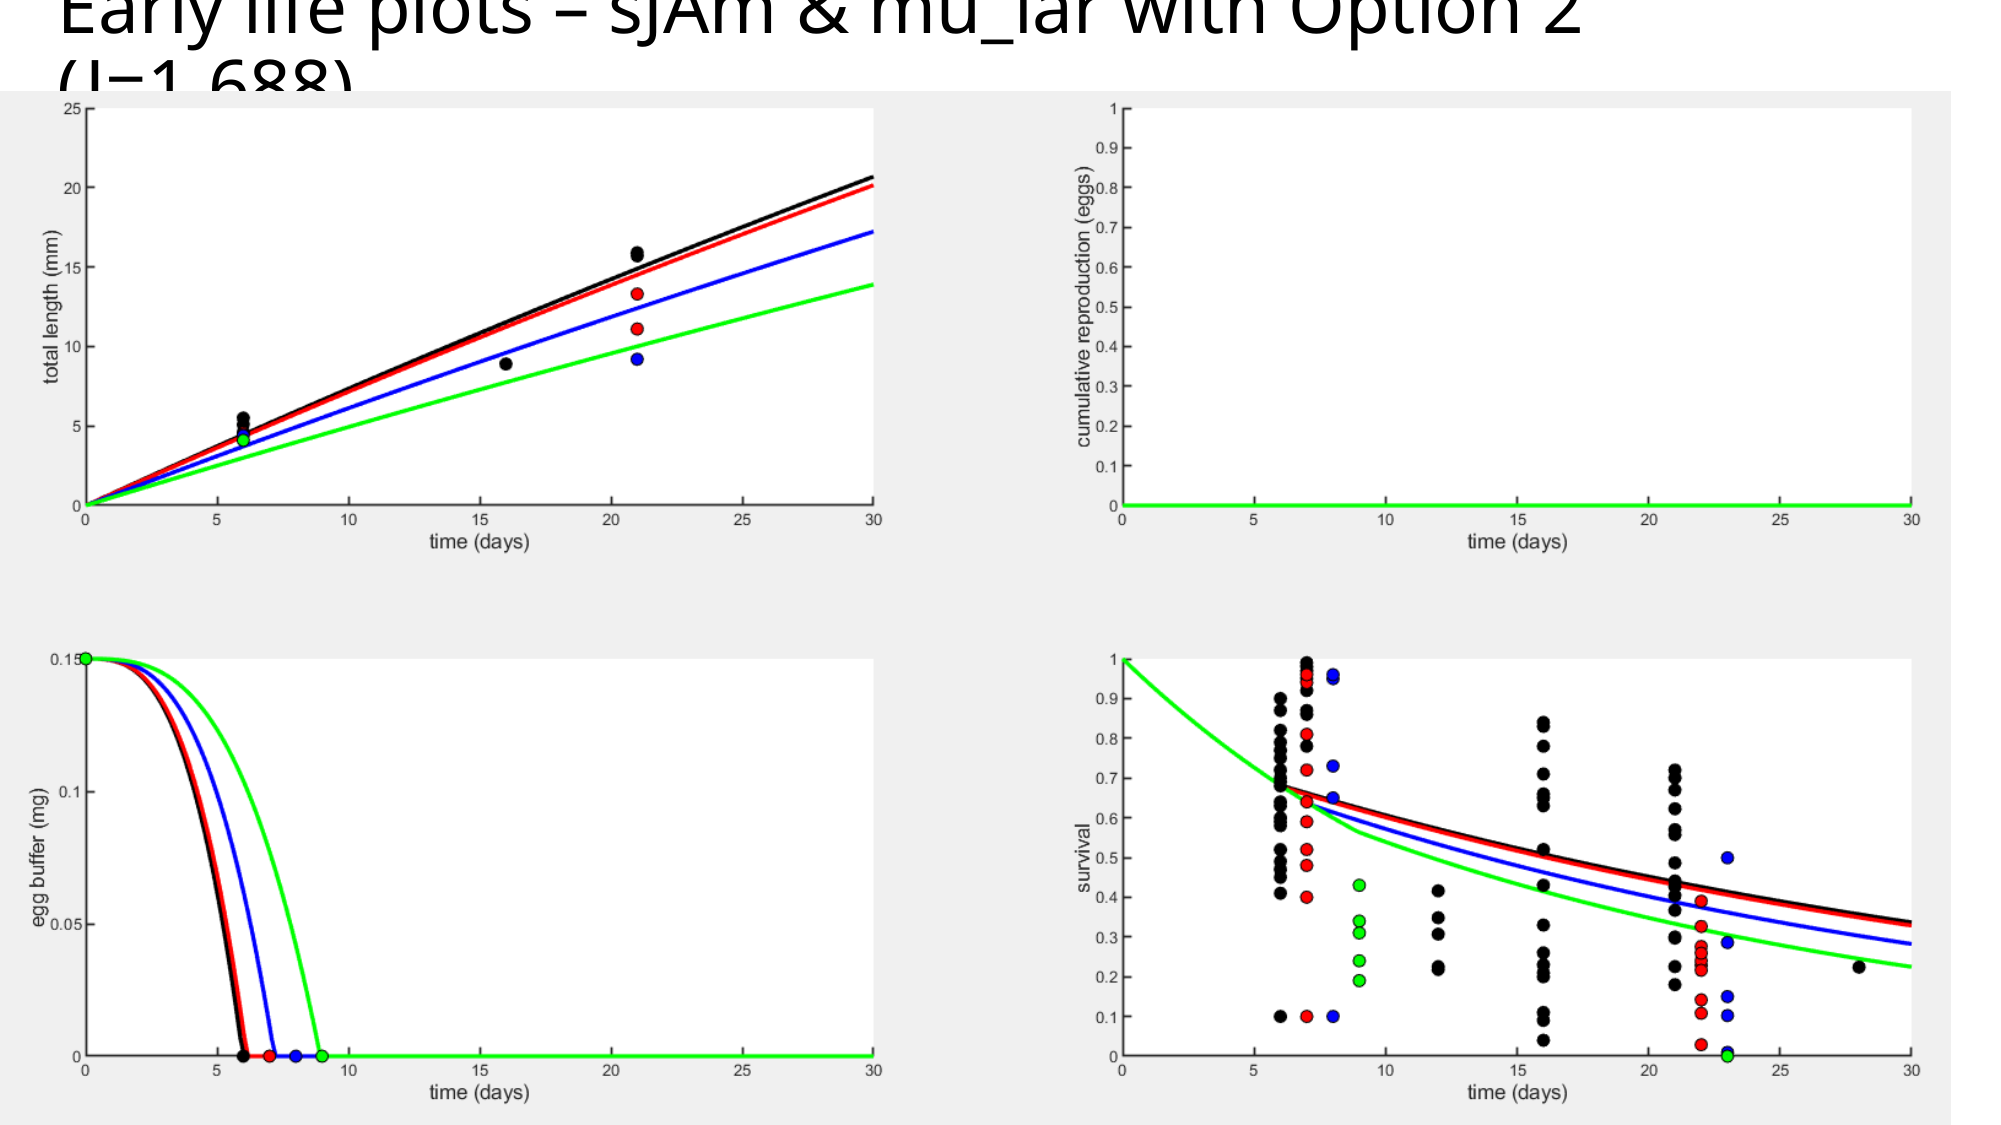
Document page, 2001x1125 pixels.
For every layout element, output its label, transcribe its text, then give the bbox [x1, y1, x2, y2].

picture [0, 90, 1951, 1125]
title Early life plots – sJAm & mu_lar with Option 2 (J=1.688) [42, 0, 1768, 90]
